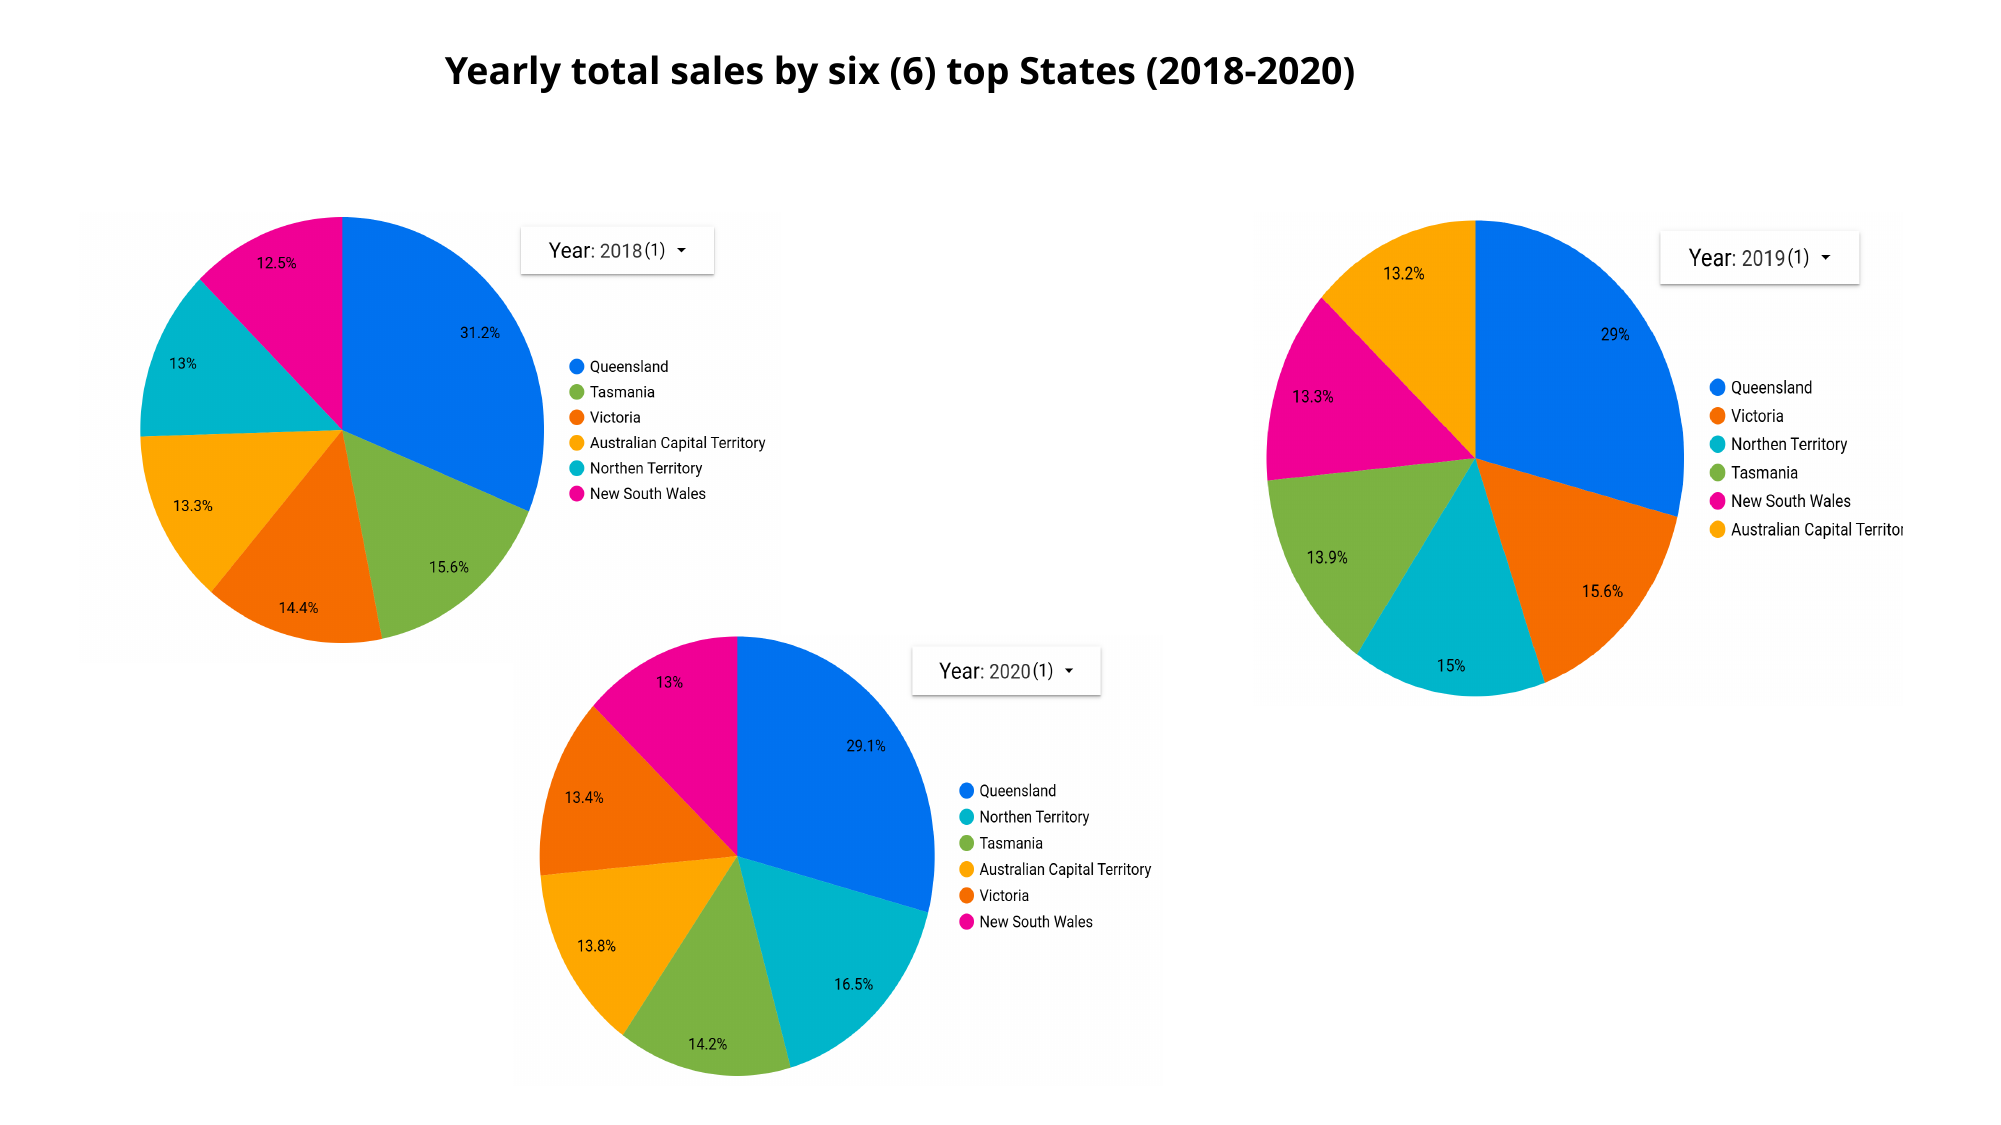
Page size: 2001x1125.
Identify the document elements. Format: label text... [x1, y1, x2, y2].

picture [79, 212, 1164, 1087]
picture [1253, 212, 1904, 707]
text_box Yearly total sales by six (6) top States (2018-2020) [430, 39, 1454, 100]
